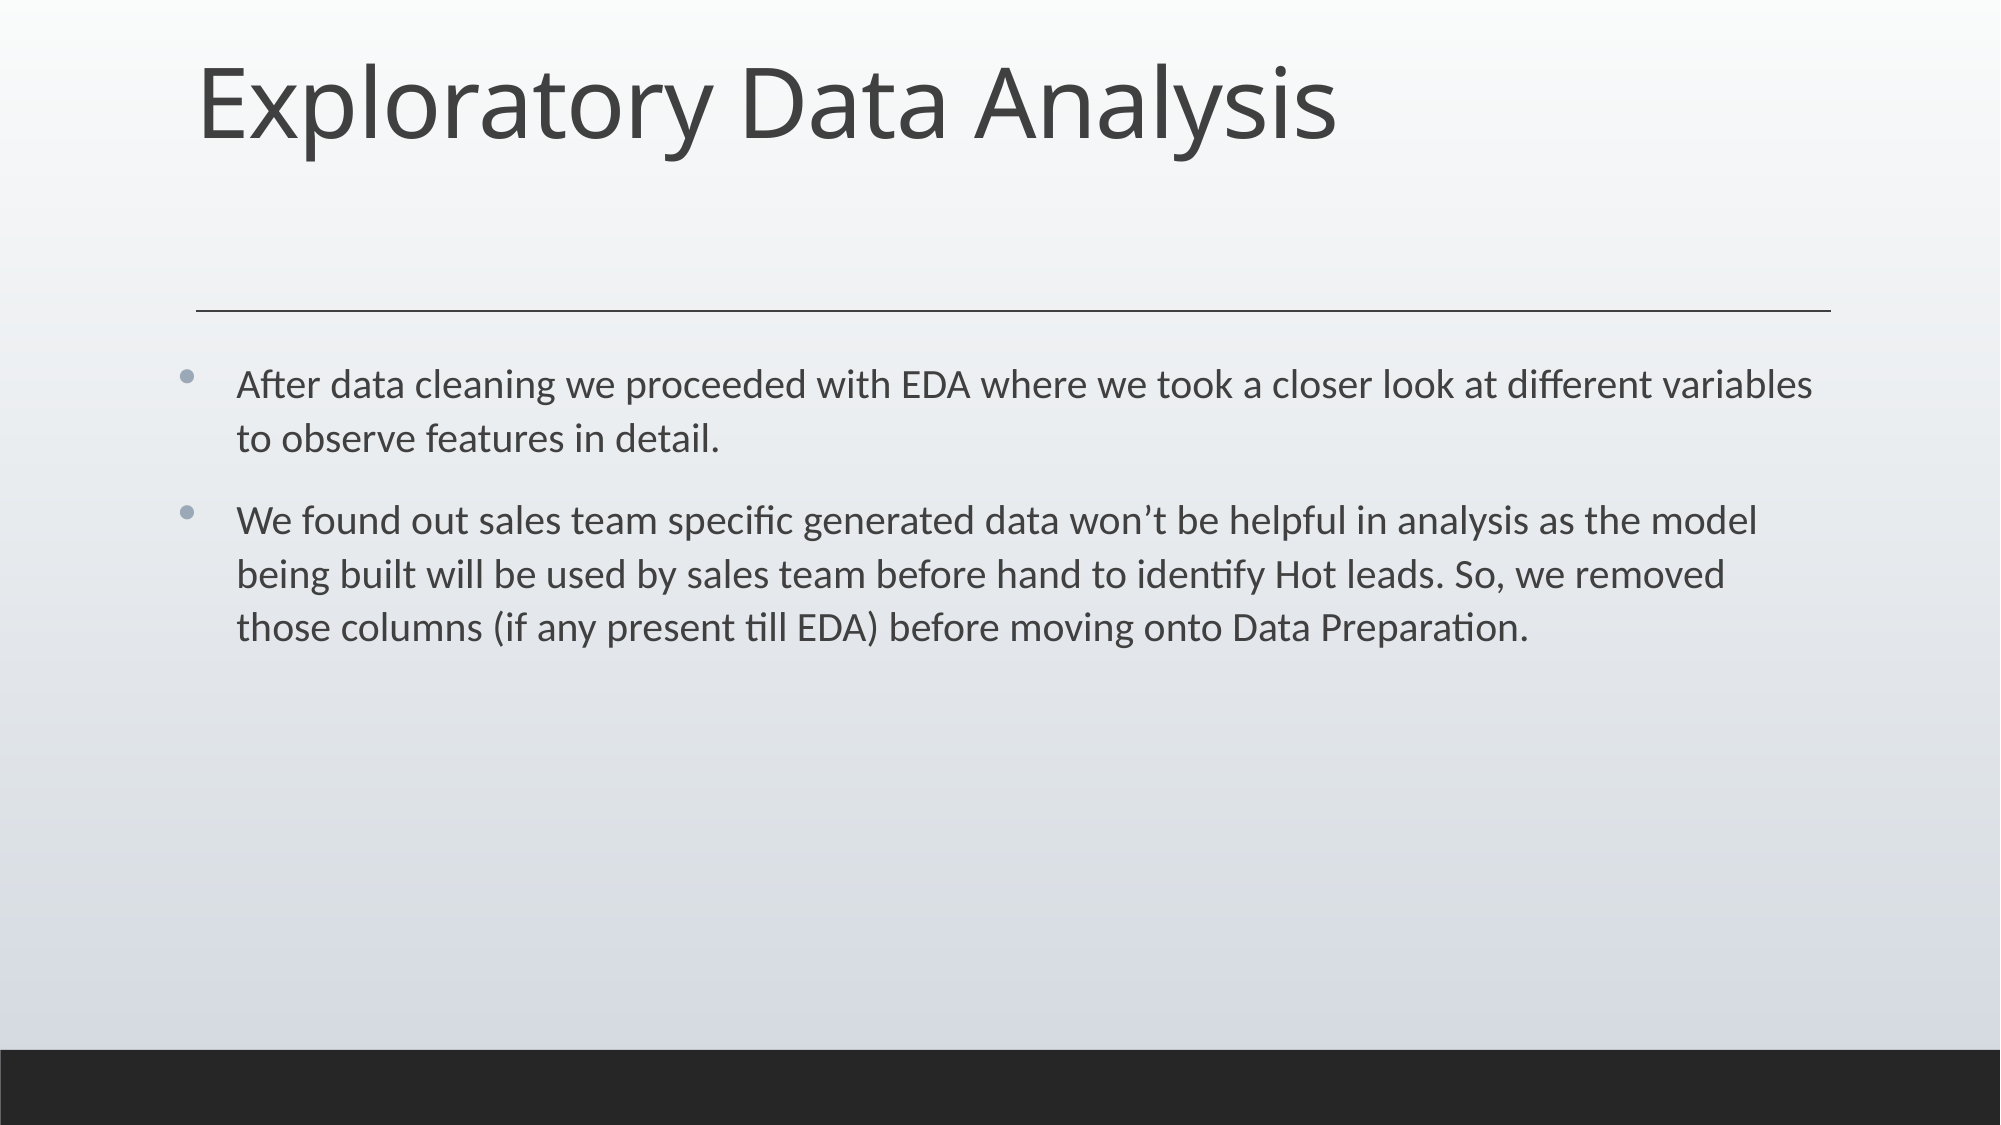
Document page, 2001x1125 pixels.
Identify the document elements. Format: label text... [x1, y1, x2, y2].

list After data cleaning we proceeded with EDA where we took a closer look at different variables to observe features in detail. We found out sales team specific generated data won’t be helpful in analysis as the model being built will be used by sales team before hand to identify Hot leads. So, we removed those columns (if any present till EDA) before moving onto Data Preparation. [180, 345, 1830, 963]
title Exploratory Data Analysis [180, 47, 1830, 285]
